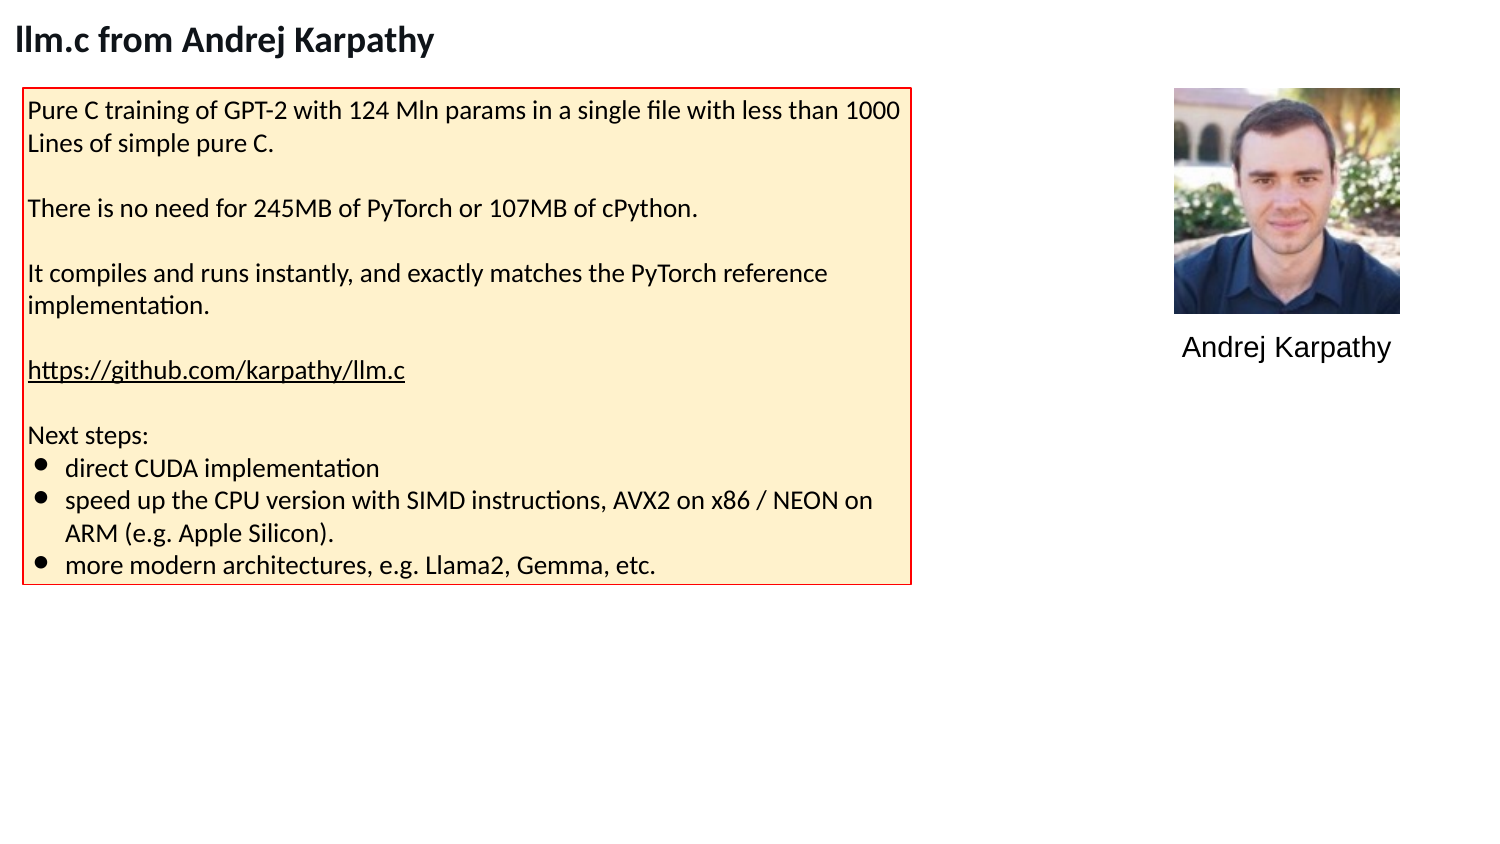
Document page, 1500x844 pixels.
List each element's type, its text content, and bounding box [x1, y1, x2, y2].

picture [1174, 87, 1400, 314]
text_box Pure C training of GPT-2 with 124 Mln params in a single file with less than 1000 Lines of simple pure C. There is no need for 245MB of PyTorch or 107MB of cPython. It compiles and runs instantly, and exactly matches the PyTorch reference implementation. https://github.com/karpathy/llm.c Next steps: direct CUDA implementation speed up the CPU version with SIMD instructions, AVX2 on x86 / NEON on ARM (e.g. Apple Silicon). more modern architectures, e.g. Llama2, Gemma, etc. [23, 88, 911, 585]
text_box Andrej Karpathy [1151, 313, 1422, 379]
text_box llm.c from Andrej Karpathy [0, 0, 644, 75]
